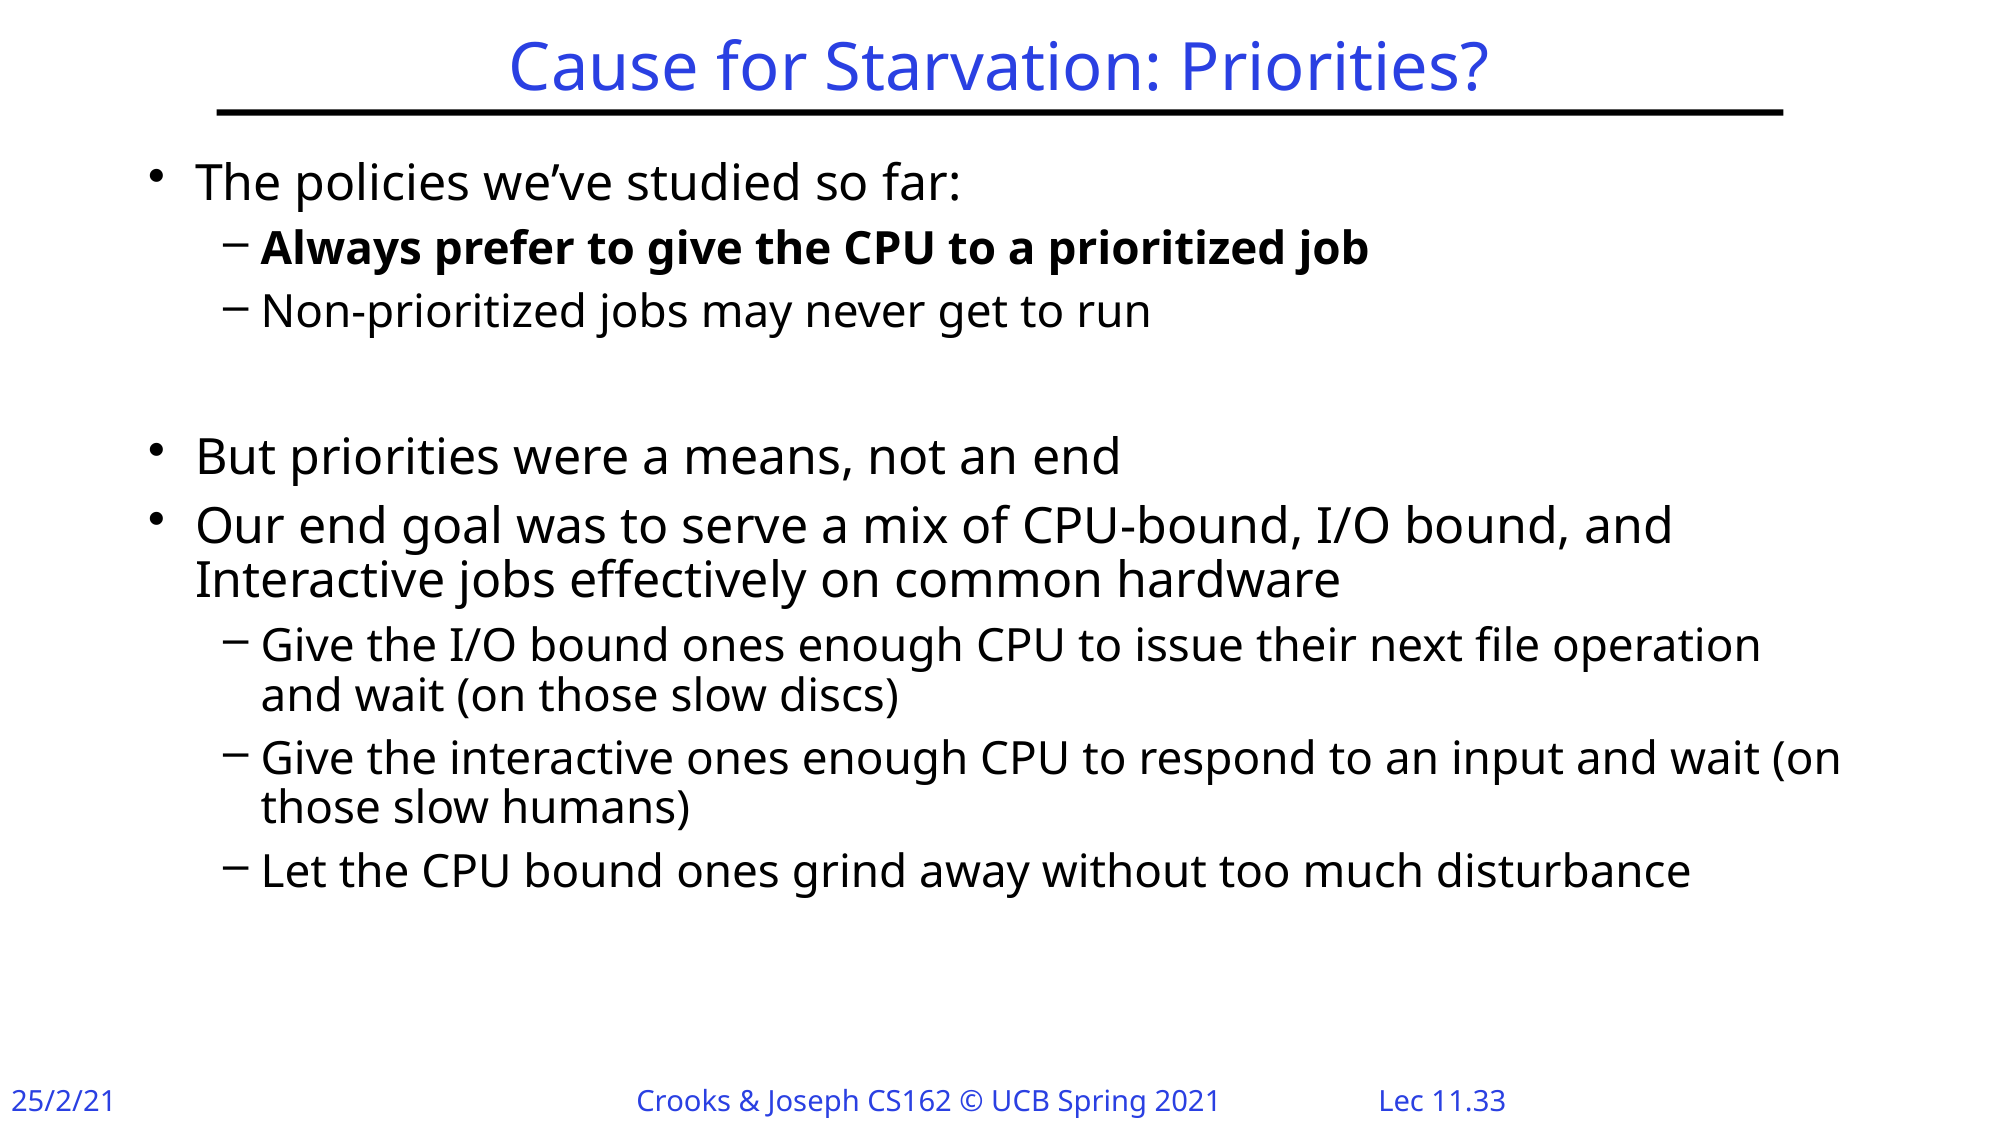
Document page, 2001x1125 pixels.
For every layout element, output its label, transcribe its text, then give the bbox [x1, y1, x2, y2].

list The policies we’ve studied so far: Always prefer to give the CPU to a prioritized job Non-prioritized jobs may never get to run But priorities were a means, not an end Our end goal was to serve a mix of CPU-bound, I/O bound, and Interactive jobs effectively on common hardware Give the I/O bound ones enough CPU to issue their next file operation and wait (on those slow discs) Give the interactive ones enough CPU to respond to an input and wait (on those slow humans) Let the CPU bound ones grind away without too much disturbance [133, 149, 1867, 988]
title Cause for Starvation: Priorities? [216, 24, 1784, 113]
